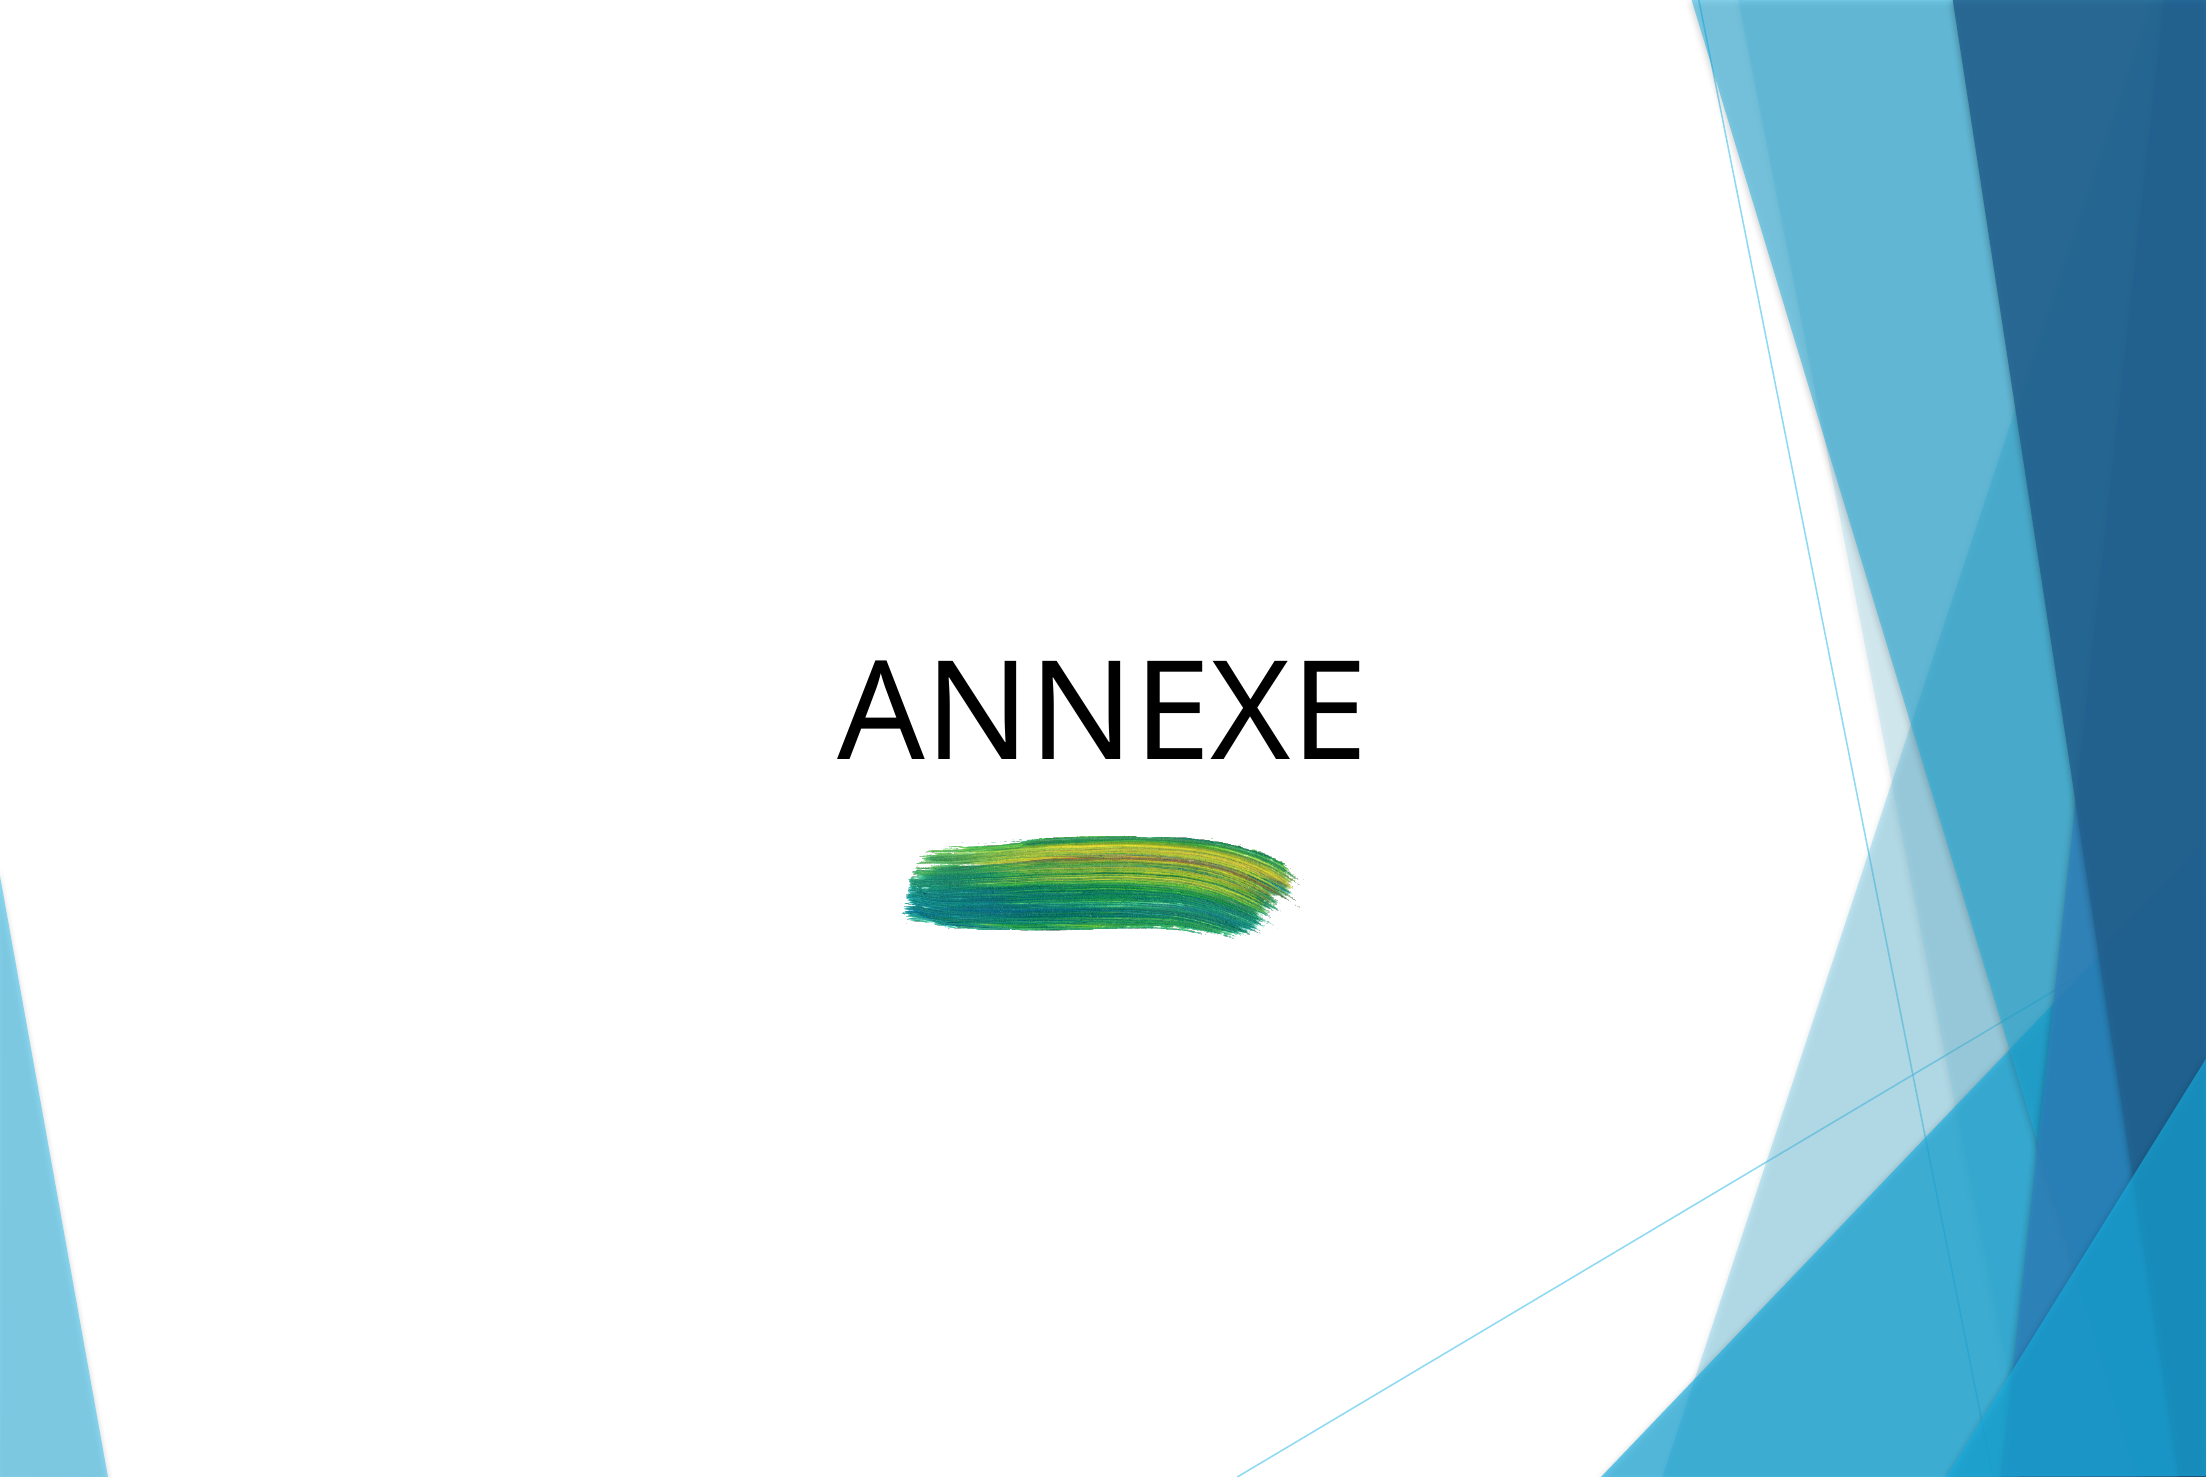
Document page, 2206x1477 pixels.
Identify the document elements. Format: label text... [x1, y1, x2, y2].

text_box ANNEXE [522, 615, 1684, 795]
picture [902, 832, 1304, 942]
